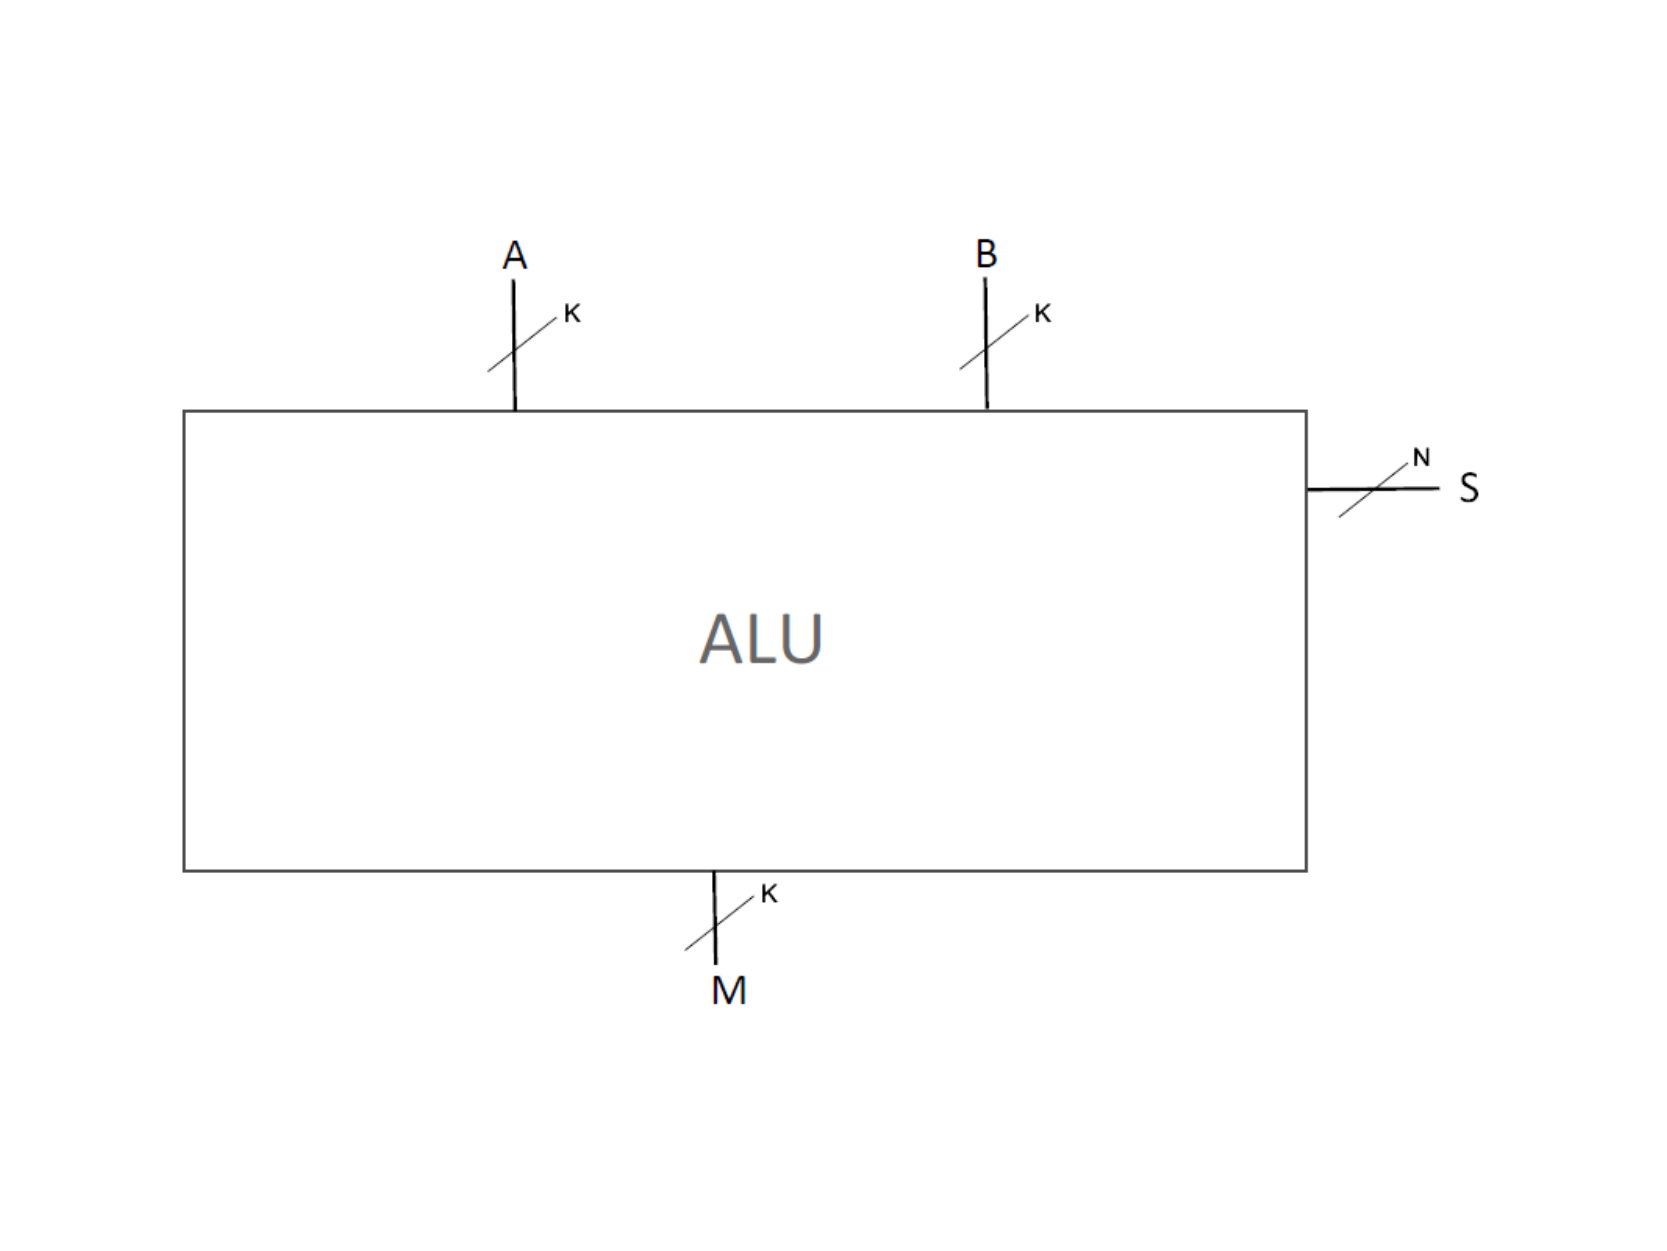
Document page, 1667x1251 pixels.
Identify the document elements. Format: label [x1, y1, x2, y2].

picture [164, 230, 1502, 1020]
